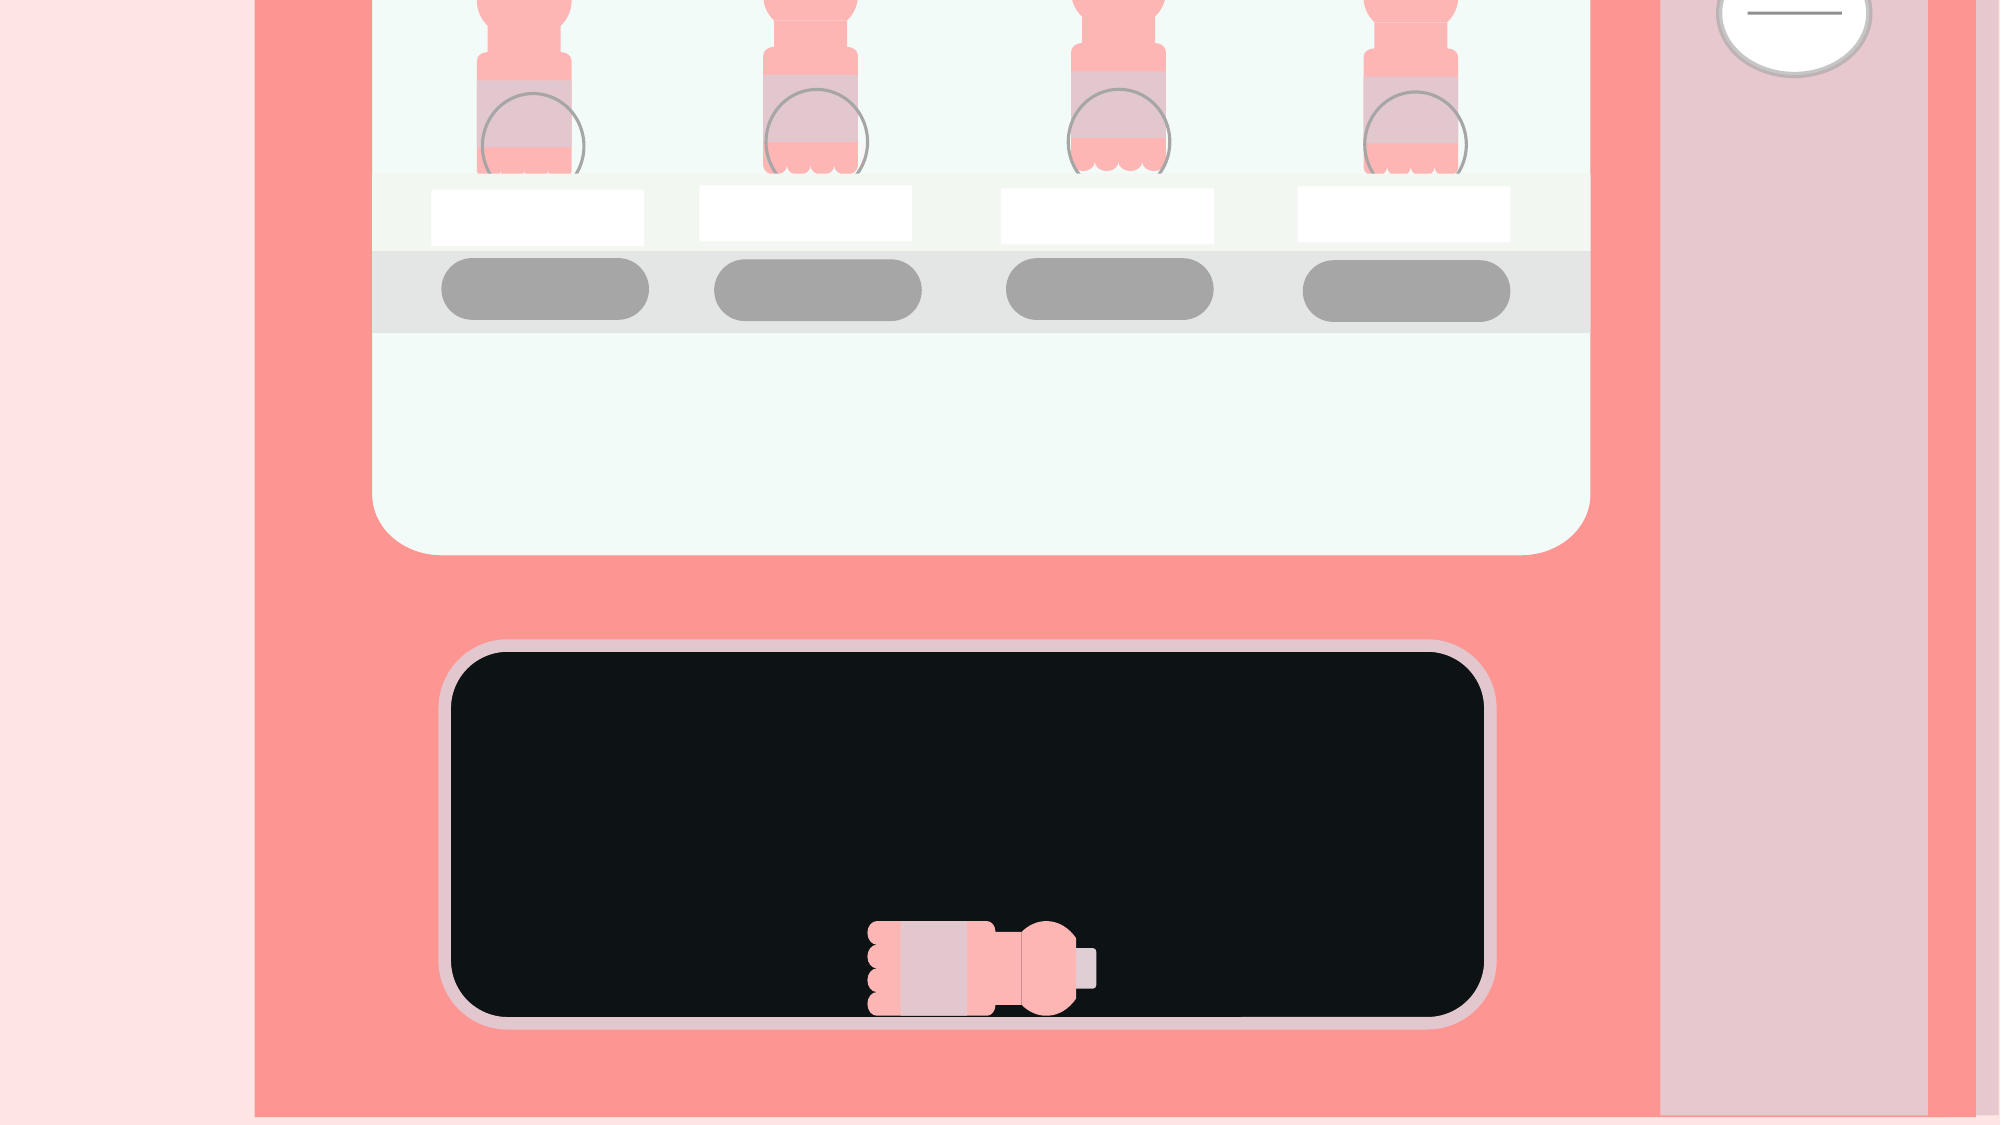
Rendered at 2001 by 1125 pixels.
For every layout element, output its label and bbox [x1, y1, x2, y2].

text_box [254, 0, 1999, 1118]
text_box [933, 853, 1030, 1084]
